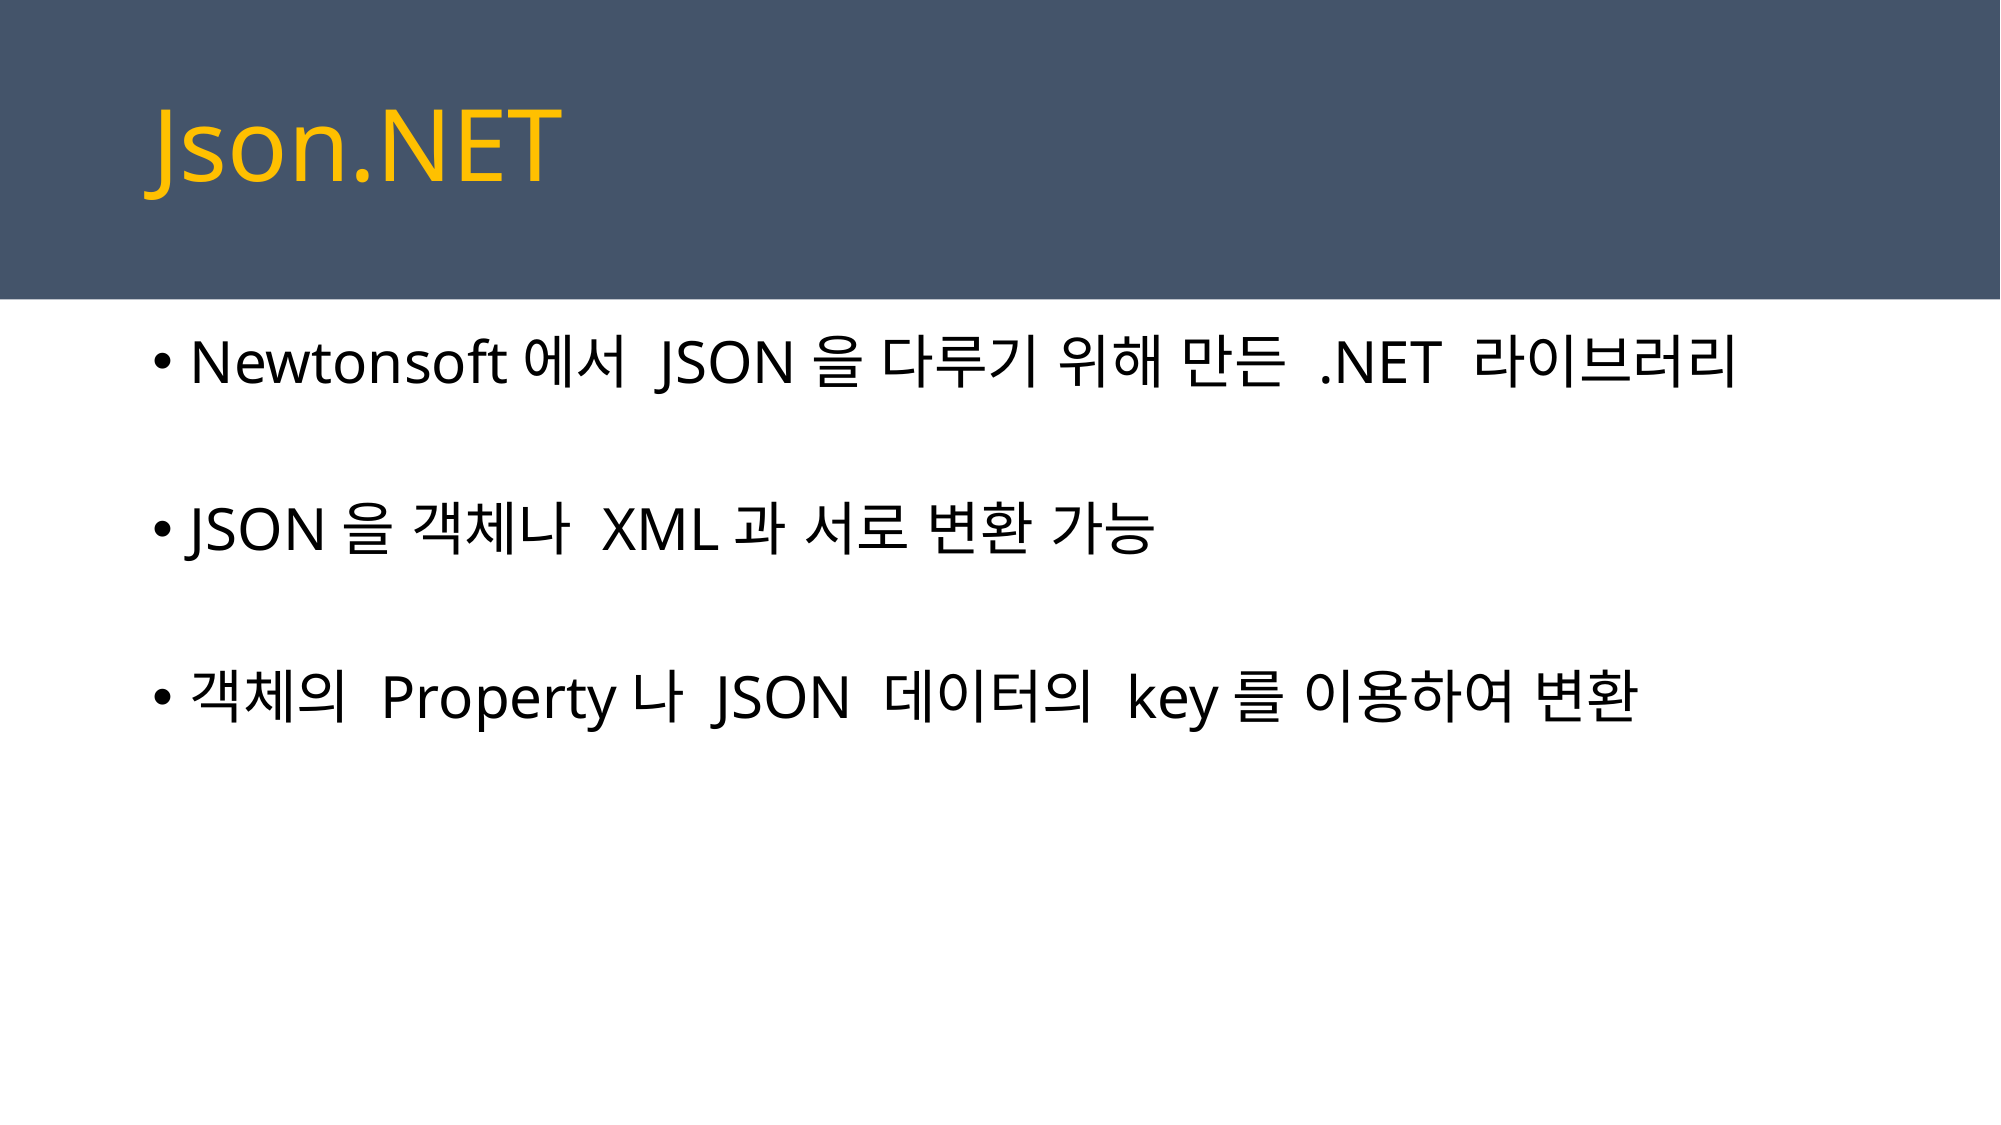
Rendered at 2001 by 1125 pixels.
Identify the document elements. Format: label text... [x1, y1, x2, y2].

text_box Json.NET [137, 59, 1863, 239]
list Newtonsoft에서 JSON을 다루기 위해 만든 .NET 라이브러리 JSON을 객체나 XML과 서로 변환 가능 객체의 Property나 JSON 데이터의 key를 이용하여 변환 [137, 325, 1863, 1014]
